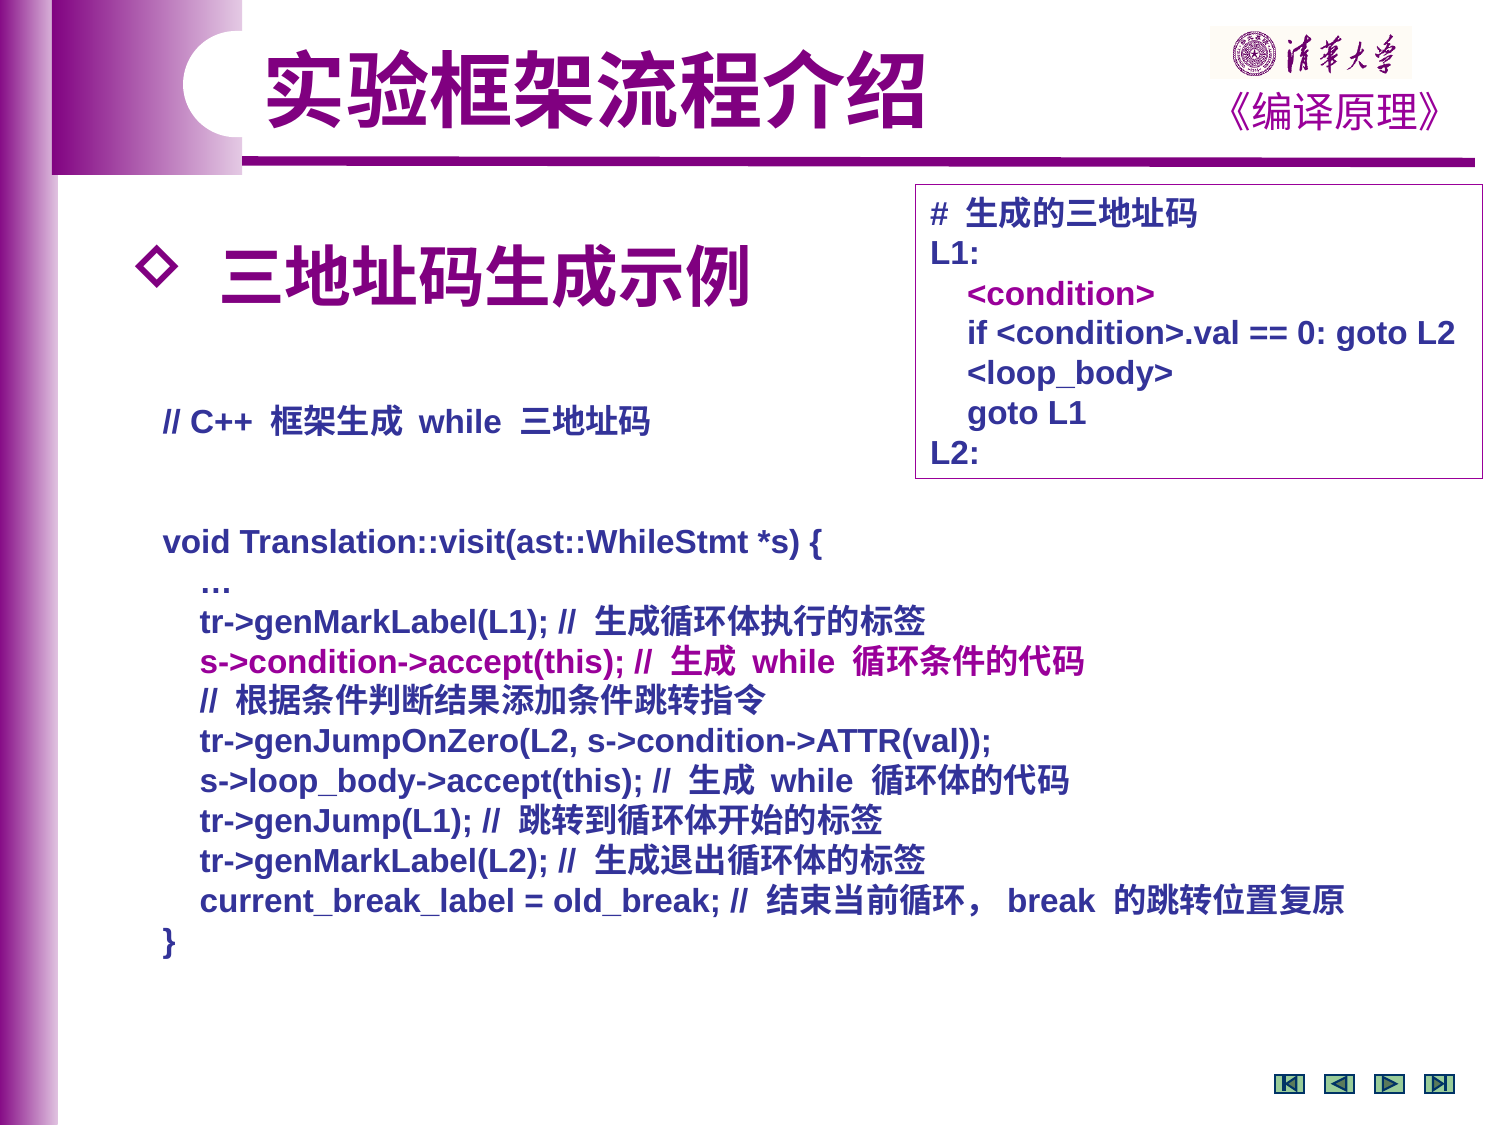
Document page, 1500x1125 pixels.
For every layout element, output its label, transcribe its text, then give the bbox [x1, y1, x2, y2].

text_box # 生成的三地址码 L1: <condition> if <condition>.val == 0: goto L2 <loop_body> goto L1 L2: [915, 184, 1483, 479]
text_box [1424, 1074, 1455, 1093]
text_box // C++ 框架生成 while 三地址码 void Translation::visit(ast::WhileStmt *s) { … tr->genMarkLabel(L1); // 生成循环体执行的标签 s->condition->accept(this); // 生成 while 循环条件的代码 // 根据条件判断结果添加条件跳转指令 tr->genJumpOnZero(L2, s->condition->ATTR(val)); s->loop_body->accept(this); // 生成 while 循环体的代码 tr->genJump(L1); // 跳转到循环体开始的标签 tr->genMarkLabel(L2); // 生成退出循环体的标签 current_break_label = old_break; // 结束当前循环，break 的跳转位置复原 } [147, 352, 1500, 967]
picture [1210, 26, 1412, 79]
text_box [1324, 1074, 1355, 1093]
text_box 实验框架流程介绍 [248, 31, 1105, 146]
text_box [1374, 1074, 1405, 1093]
text_box 三地址码生成示例 [112, 227, 915, 322]
text_box [1274, 1074, 1305, 1093]
